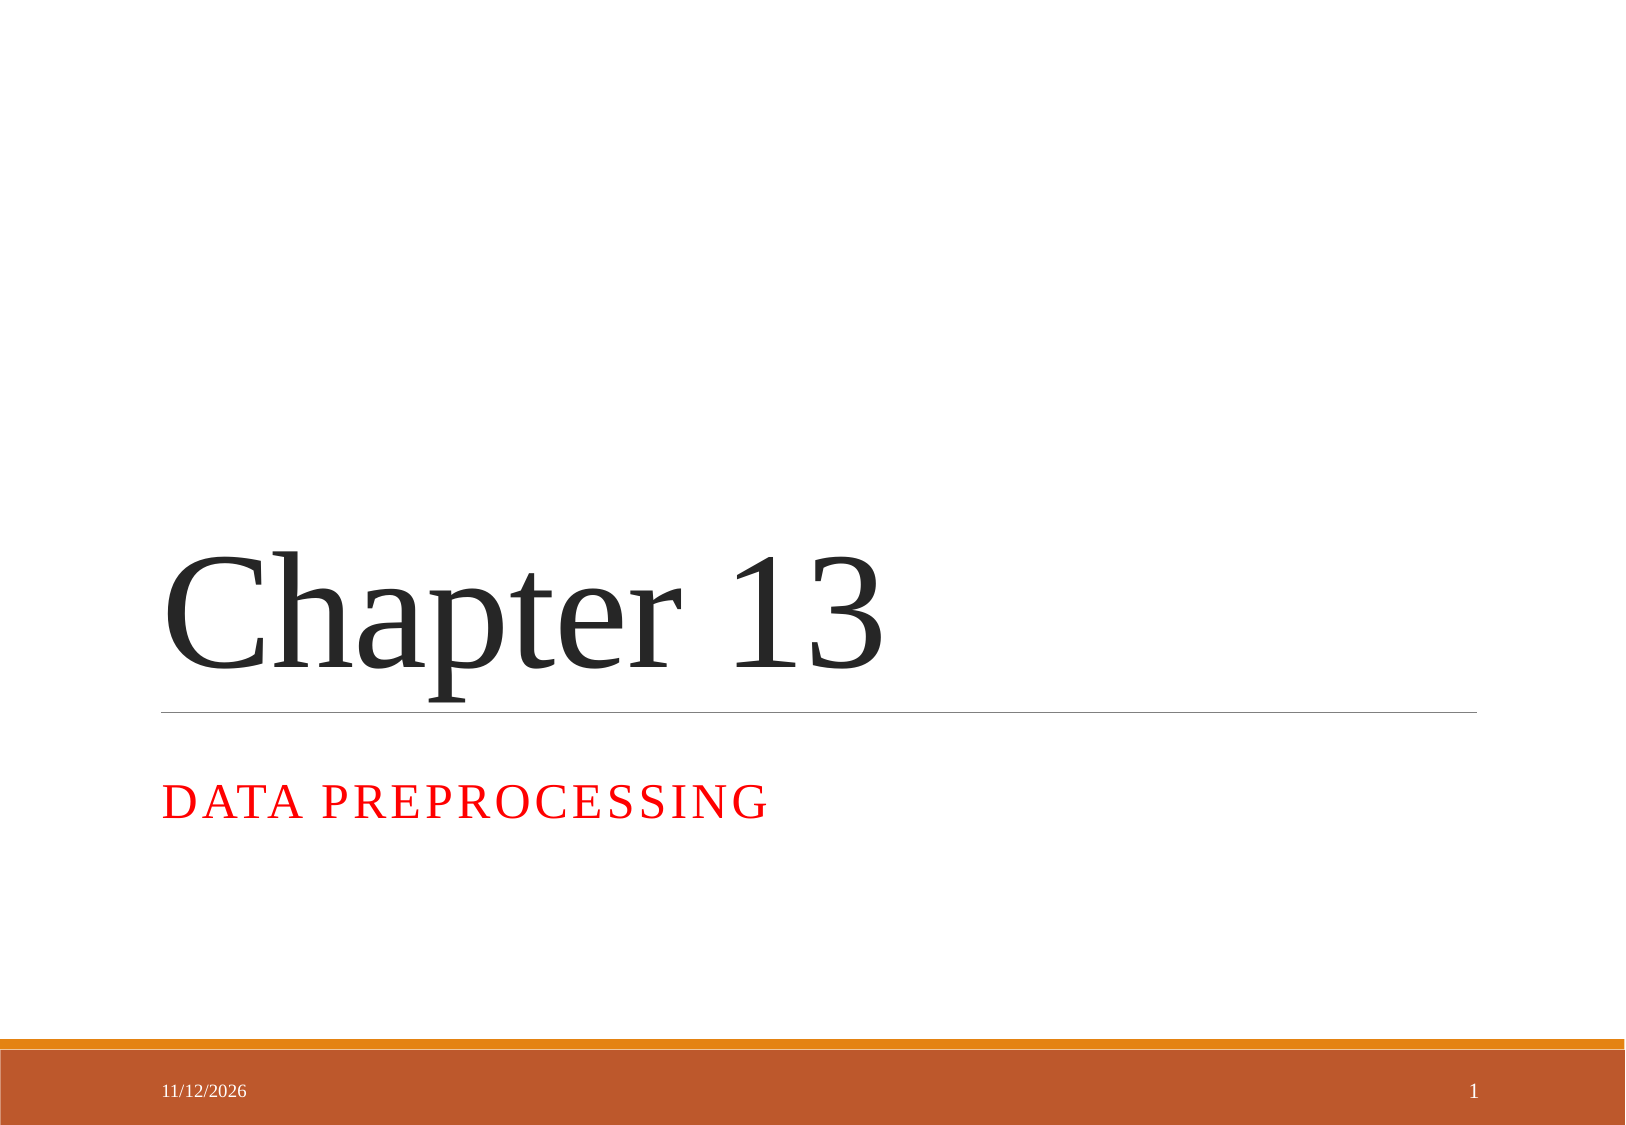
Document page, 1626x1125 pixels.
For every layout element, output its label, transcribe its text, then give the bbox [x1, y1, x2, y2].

slide_number 1 [1319, 1059, 1495, 1120]
subtitle Data Preprocessing [146, 730, 1488, 919]
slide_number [146, 1059, 476, 1120]
title Chapter 13 [146, 124, 1487, 710]
